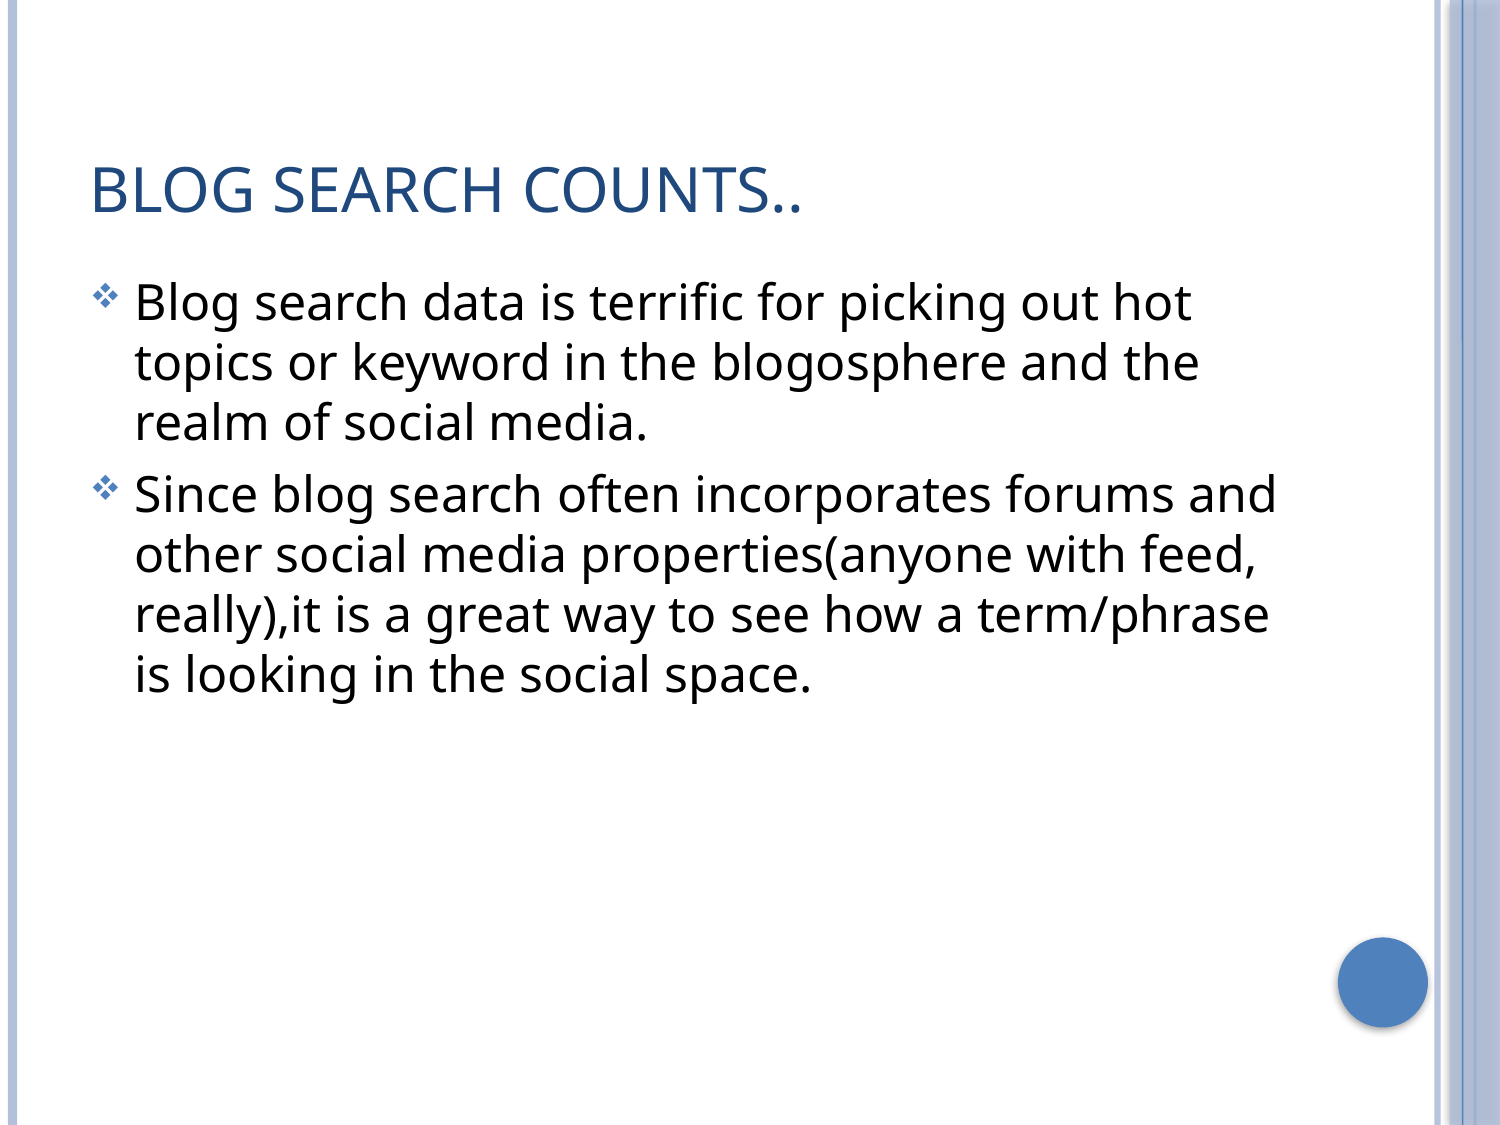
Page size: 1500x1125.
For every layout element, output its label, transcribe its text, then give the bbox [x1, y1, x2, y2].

title Blog search counts.. [75, 45, 1300, 233]
list Blog search data is terrific for picking out hot topics or keyword in the blogosphere and the realm of social media. Since blog search often incorporates forums and other social media properties(anyone with feed, really),it is a great way to see how a term/phrase is looking in the social space. [75, 262, 1300, 1062]
